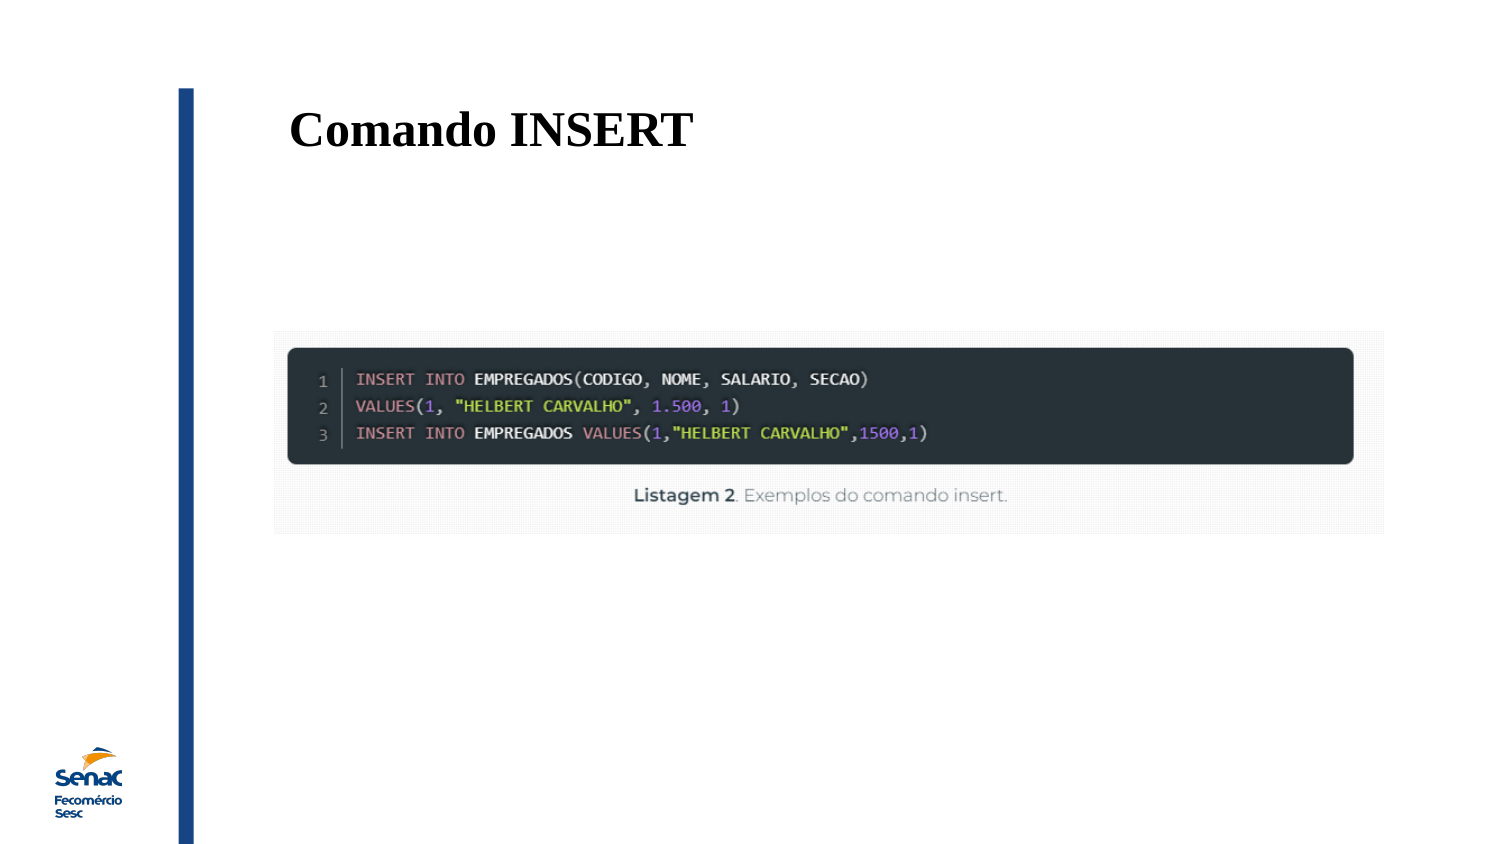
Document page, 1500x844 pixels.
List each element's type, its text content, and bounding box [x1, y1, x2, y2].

text_box Comando INSERT [273, 88, 1384, 164]
picture [55, 747, 122, 818]
picture [273, 330, 1384, 535]
